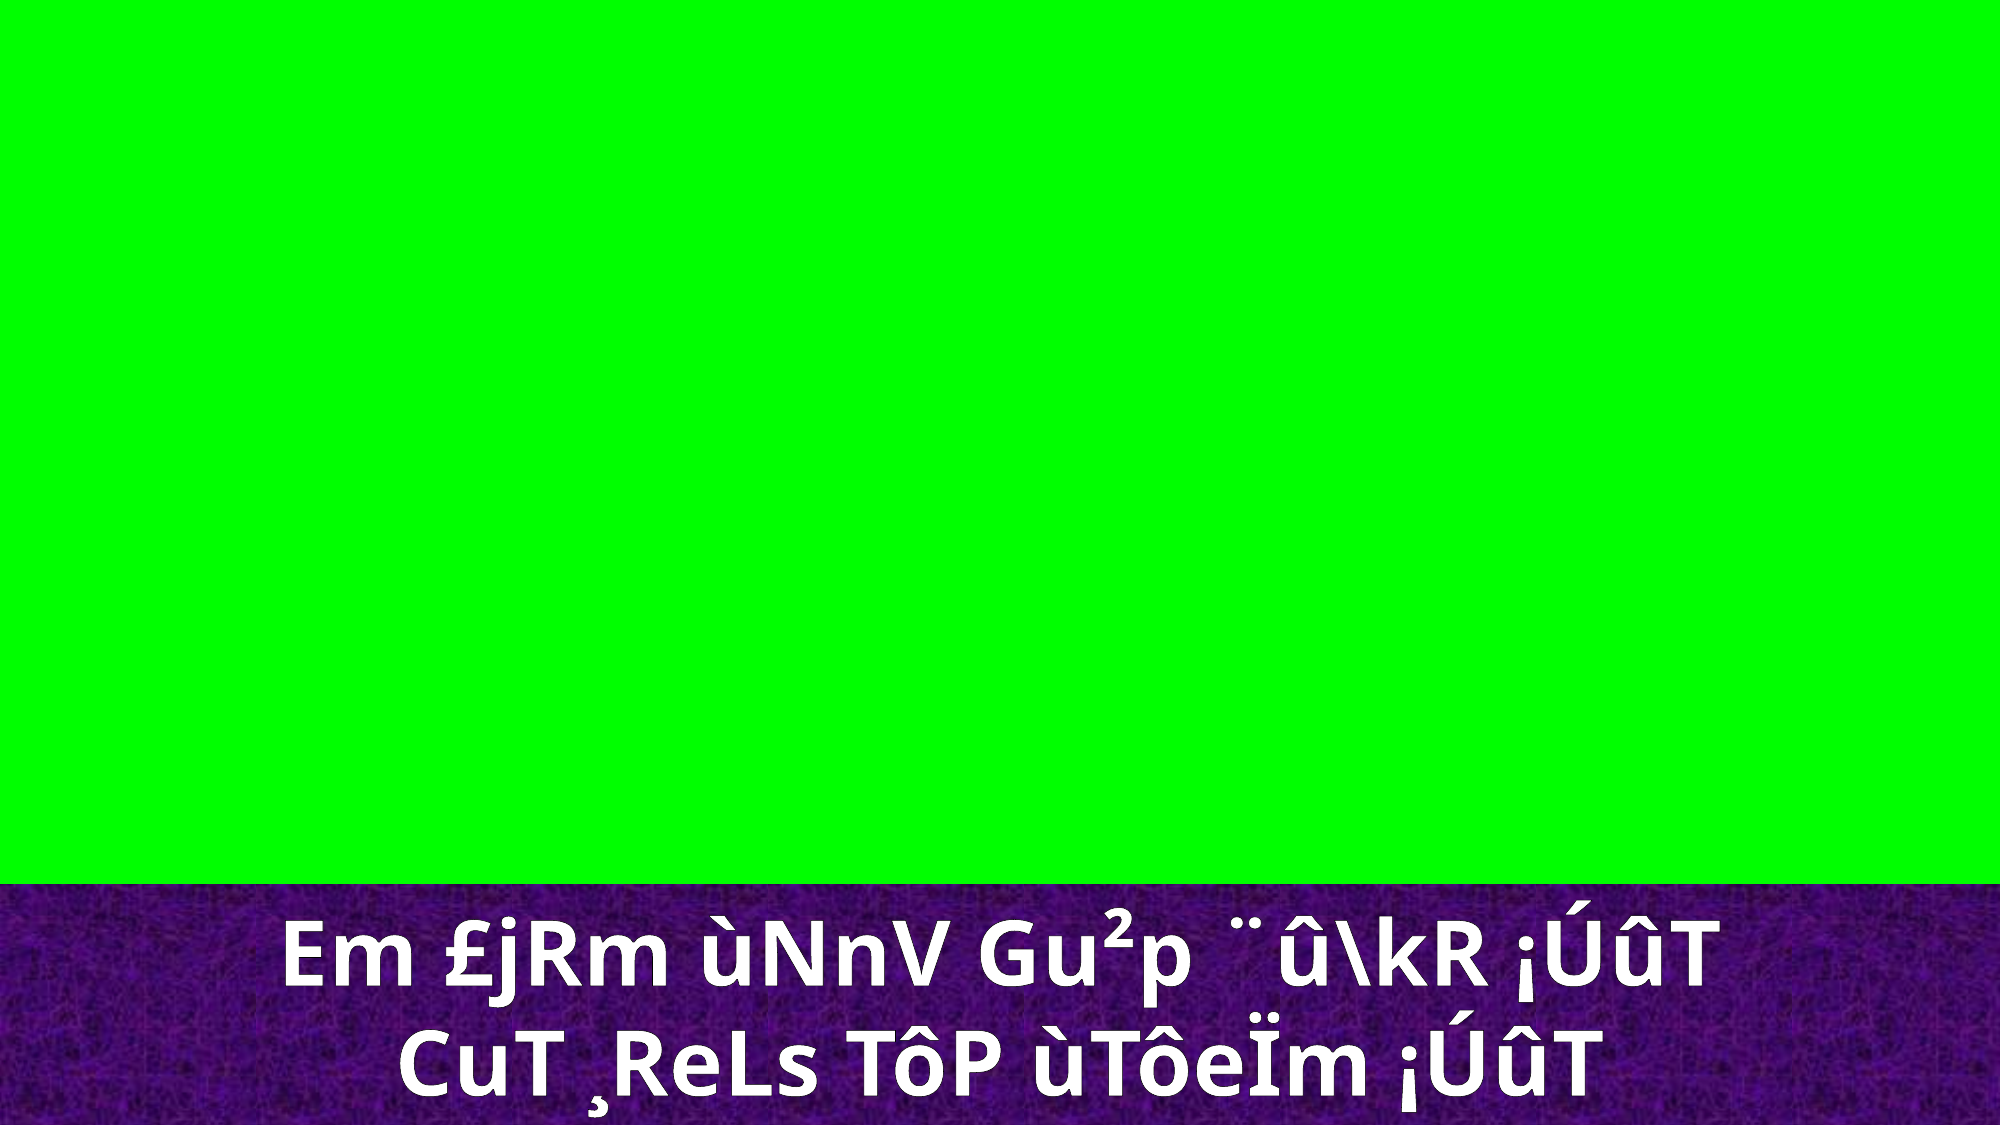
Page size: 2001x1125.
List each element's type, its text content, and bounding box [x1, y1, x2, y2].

text_box Em £jRm ùNnV Gu²p ¨û\kR ¡ÚûT CuT ¸ReLs TôP ùTôeÏm ¡ÚûT [0, 886, 2000, 1122]
